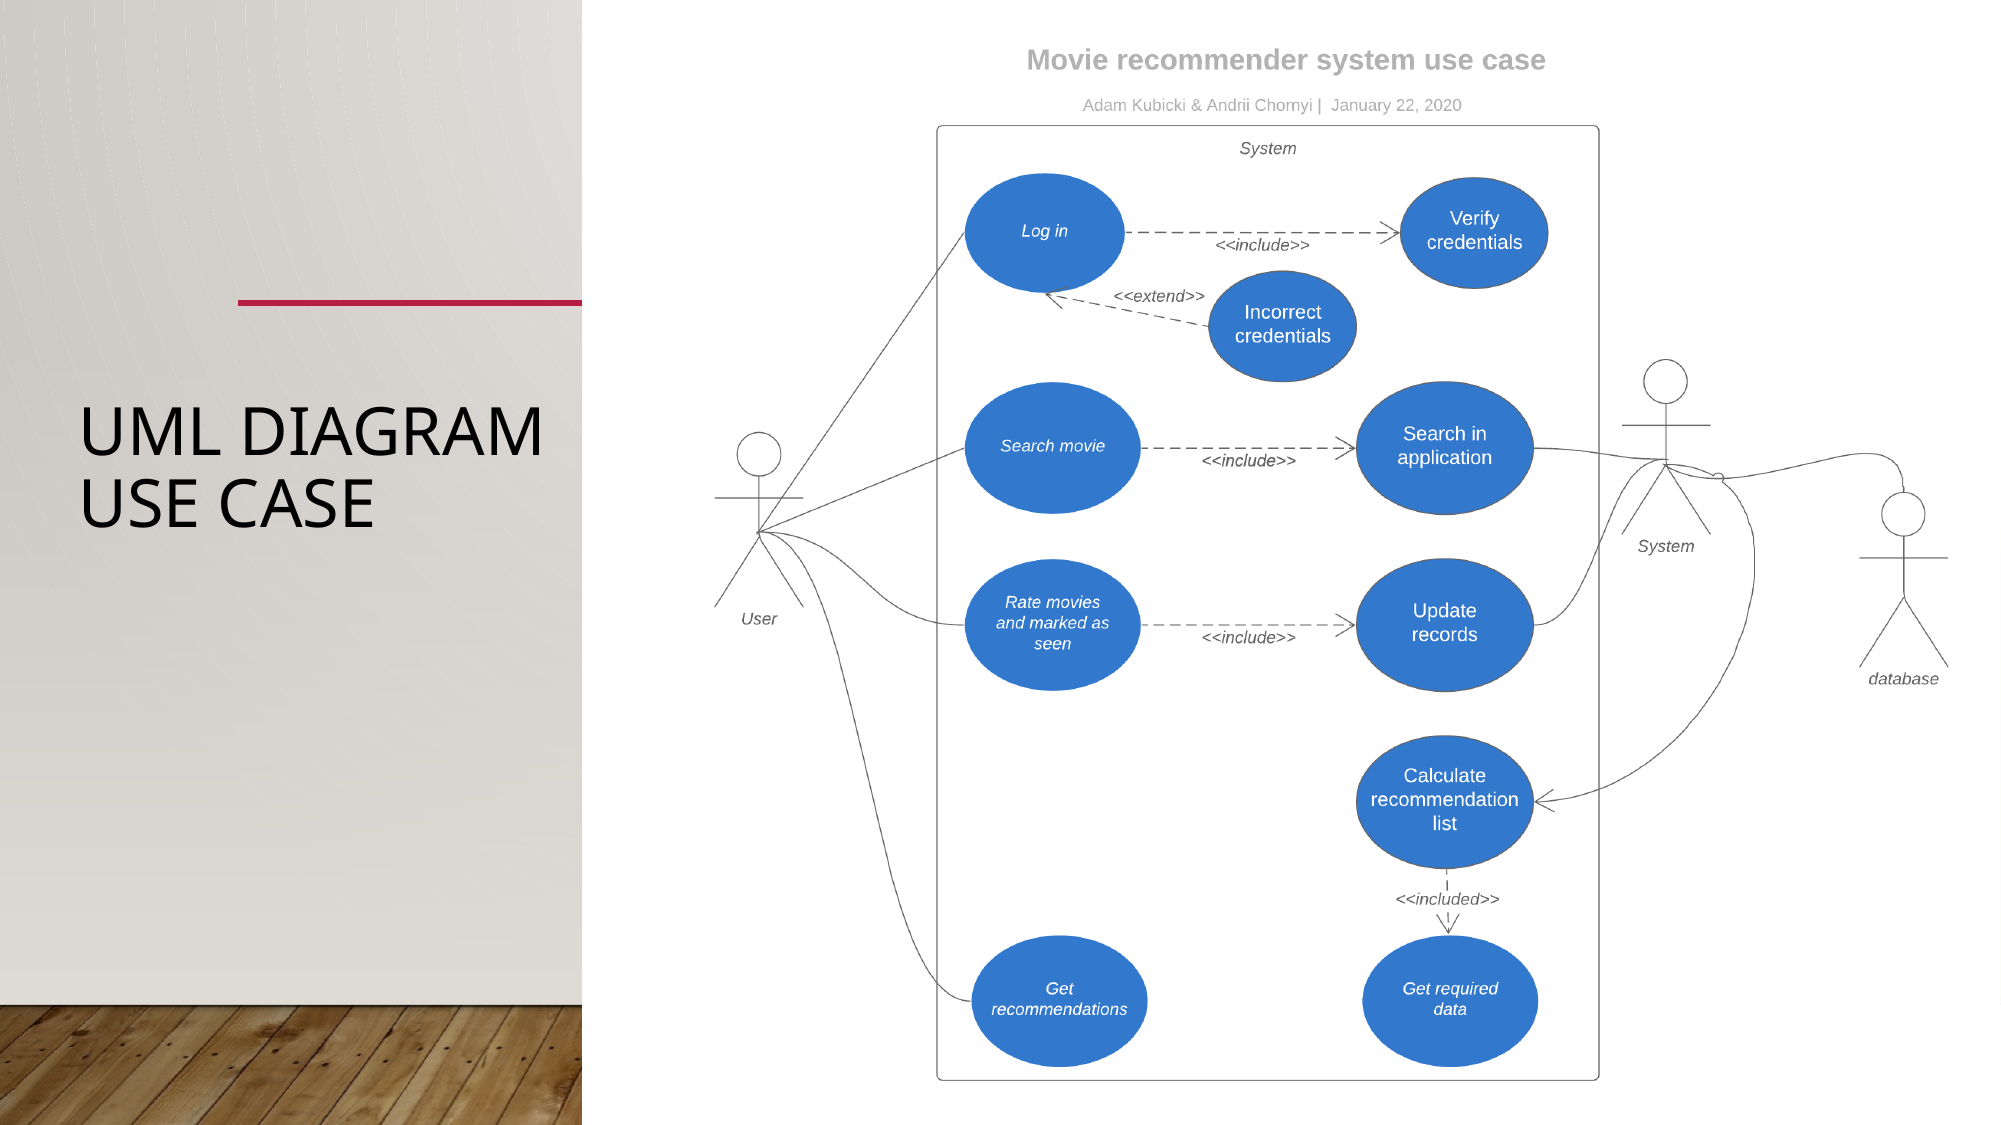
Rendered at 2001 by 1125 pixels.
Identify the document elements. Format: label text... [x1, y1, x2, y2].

title Uml diagram use case [63, 390, 582, 563]
picture [0, 1005, 582, 1125]
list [582, 0, 2000, 1125]
